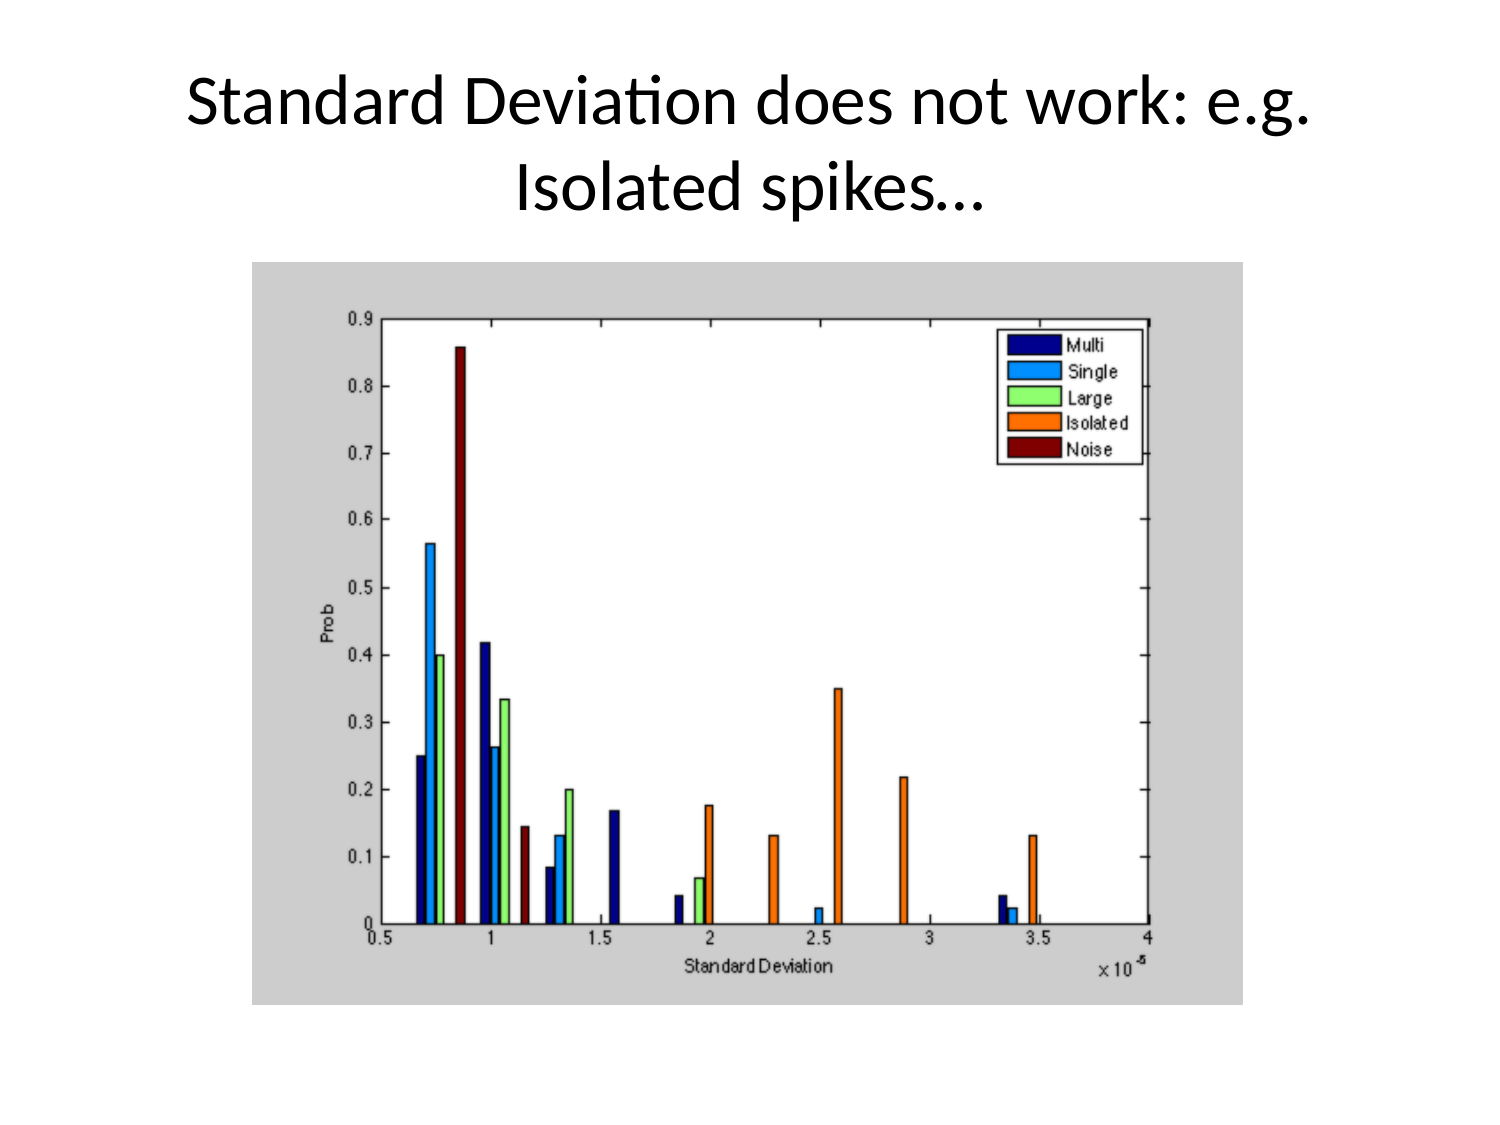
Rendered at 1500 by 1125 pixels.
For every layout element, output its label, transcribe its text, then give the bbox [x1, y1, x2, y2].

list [72, 262, 1423, 1006]
title Standard Deviation does not work: e.g. Isolated spikes… [75, 45, 1425, 233]
